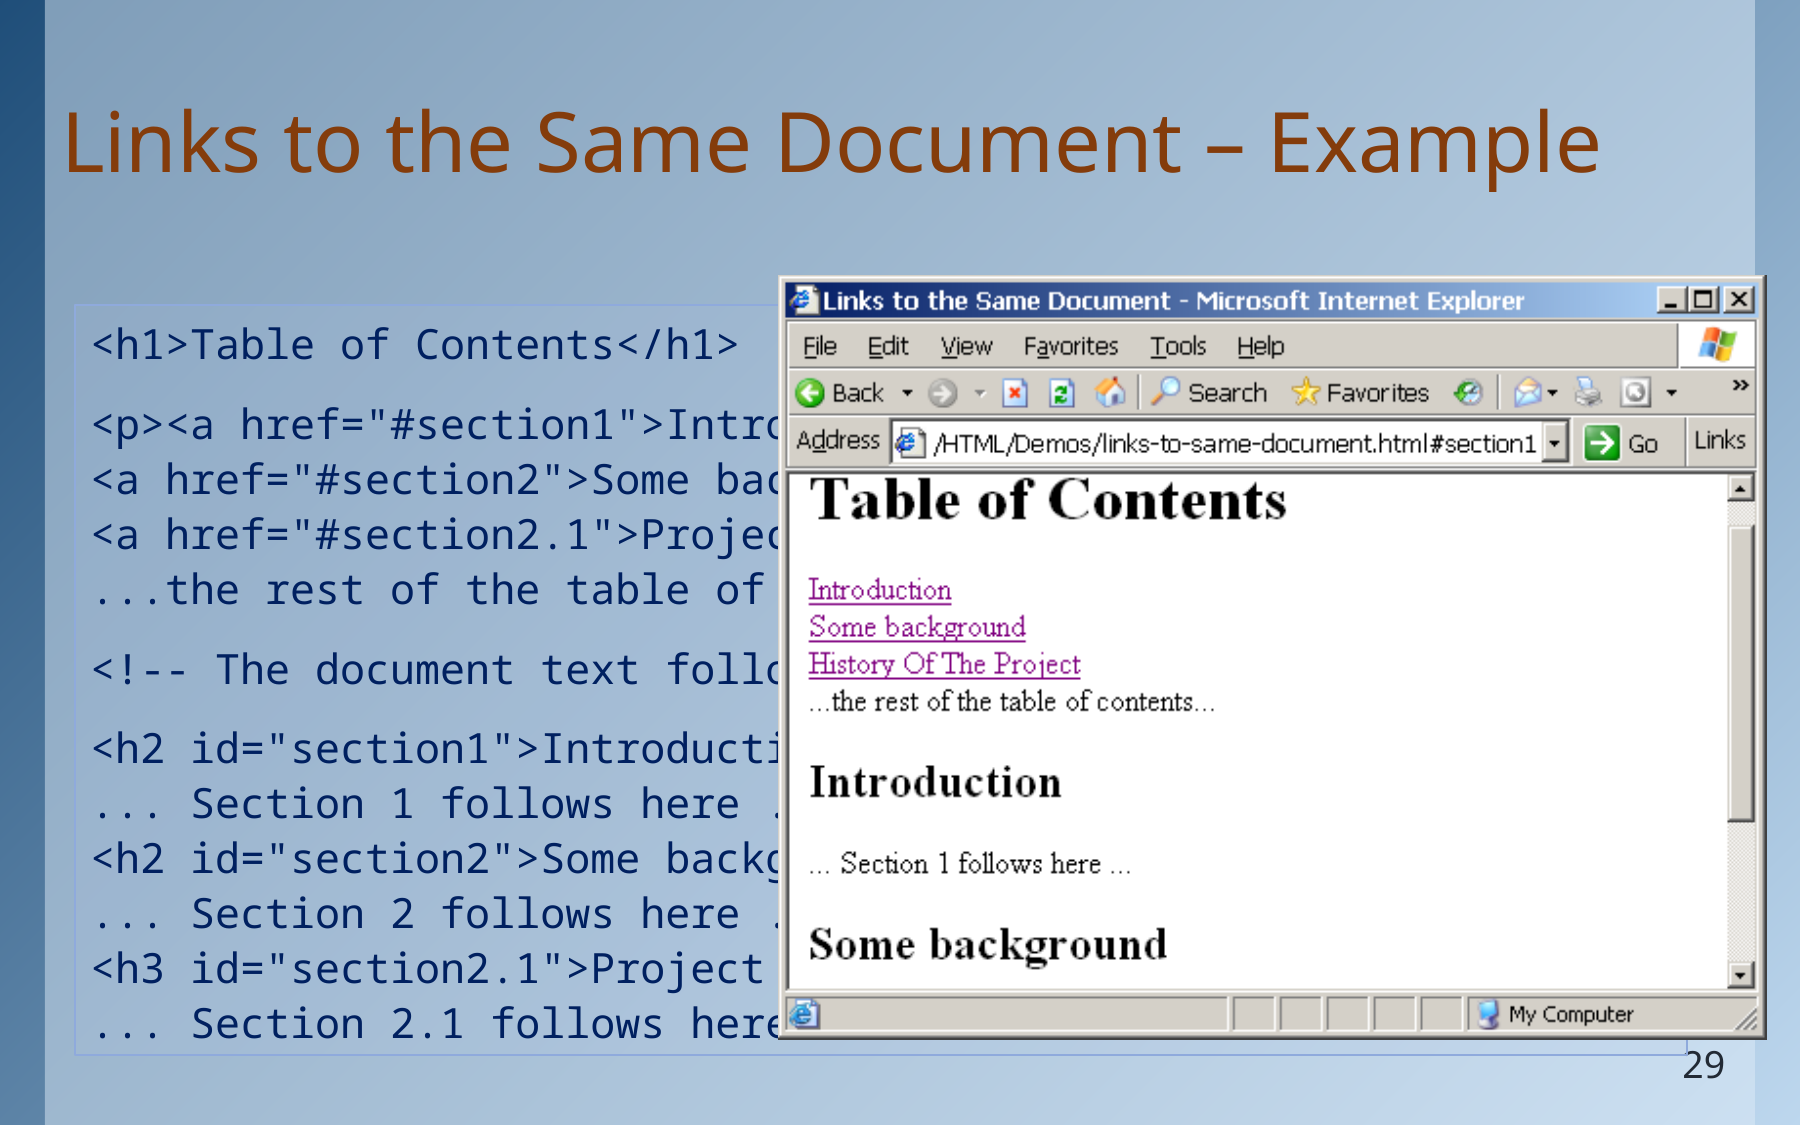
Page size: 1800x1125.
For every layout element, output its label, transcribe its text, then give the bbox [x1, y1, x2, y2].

title Links to the Same Document – Example [40, 12, 1746, 200]
text_box <h1>Table of Contents</h1> <p><a href="#section1">Introduction</a><br /> <a href="#section2">Some background</A><br /> <a href="#section2.1">Project History</a><br /> ...the rest of the table of contents... <!-- The document text follows here --> <h2 id="section1">Introduction</h2> ... Section 1 follows here ... <h2 id="section2">Some background</h2> ... Section 2 follows here ... <h3 id="section2.1">Project History</h3> ... Section 2.1 follows here ... [75, 305, 1688, 1055]
slide_number 29 [1581, 1050, 1746, 1103]
picture [778, 275, 1767, 1040]
